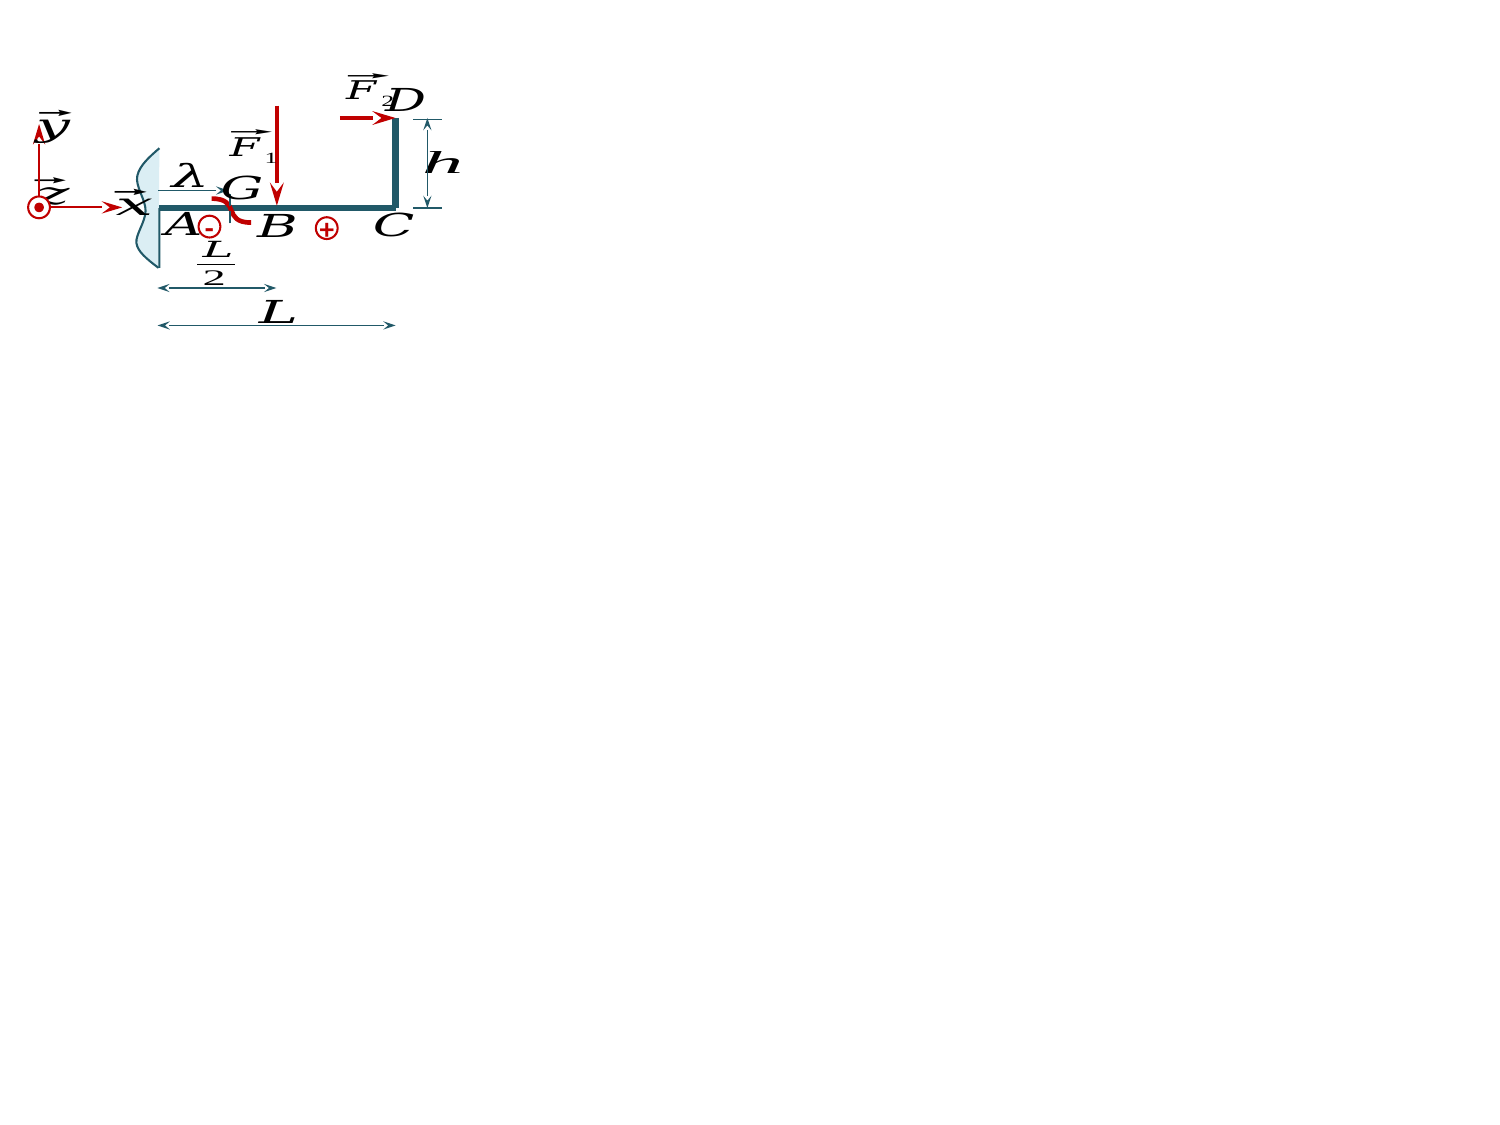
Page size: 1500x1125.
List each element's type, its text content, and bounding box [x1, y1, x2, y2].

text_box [27, 108, 156, 223]
text_box - [197, 228, 221, 239]
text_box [234, 198, 252, 223]
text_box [211, 199, 225, 223]
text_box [159, 199, 207, 220]
text_box + [315, 217, 339, 240]
